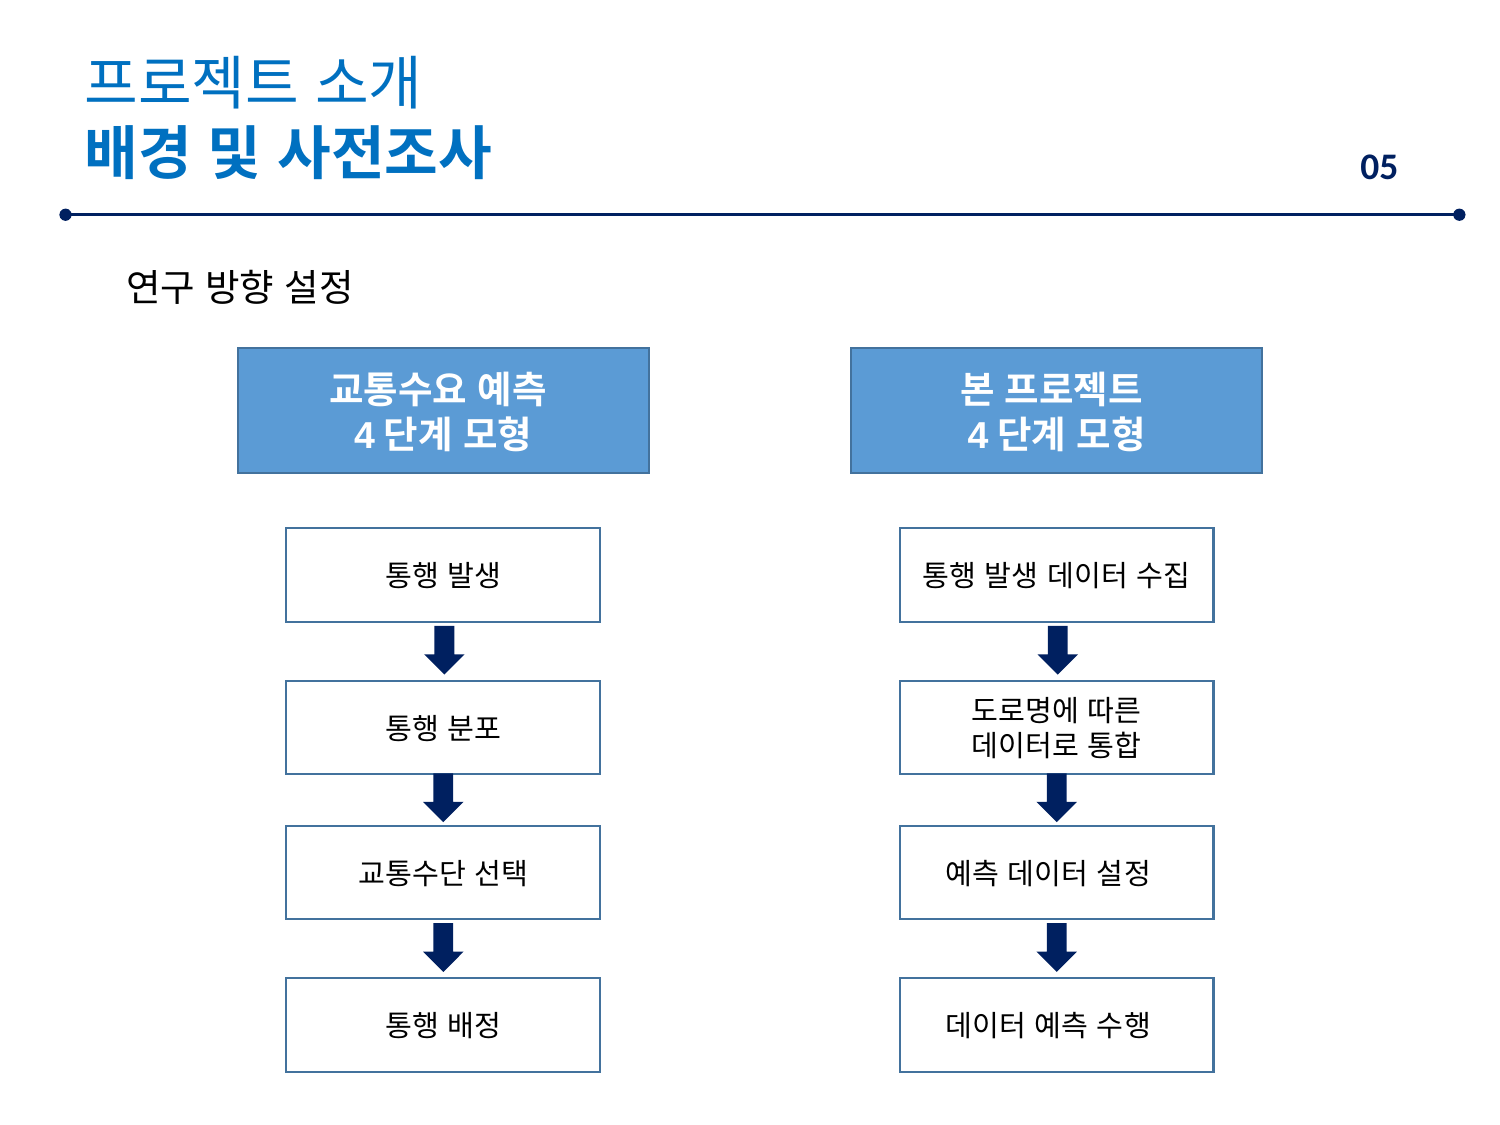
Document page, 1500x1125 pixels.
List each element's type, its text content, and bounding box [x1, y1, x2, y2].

text_box 05 [1345, 135, 1431, 195]
text_box 프로젝트 소개 배경 및 사전조사 [69, 39, 582, 194]
text_box 연구 방향 설정 [111, 257, 369, 317]
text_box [237, 348, 649, 1072]
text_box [851, 348, 1262, 1072]
